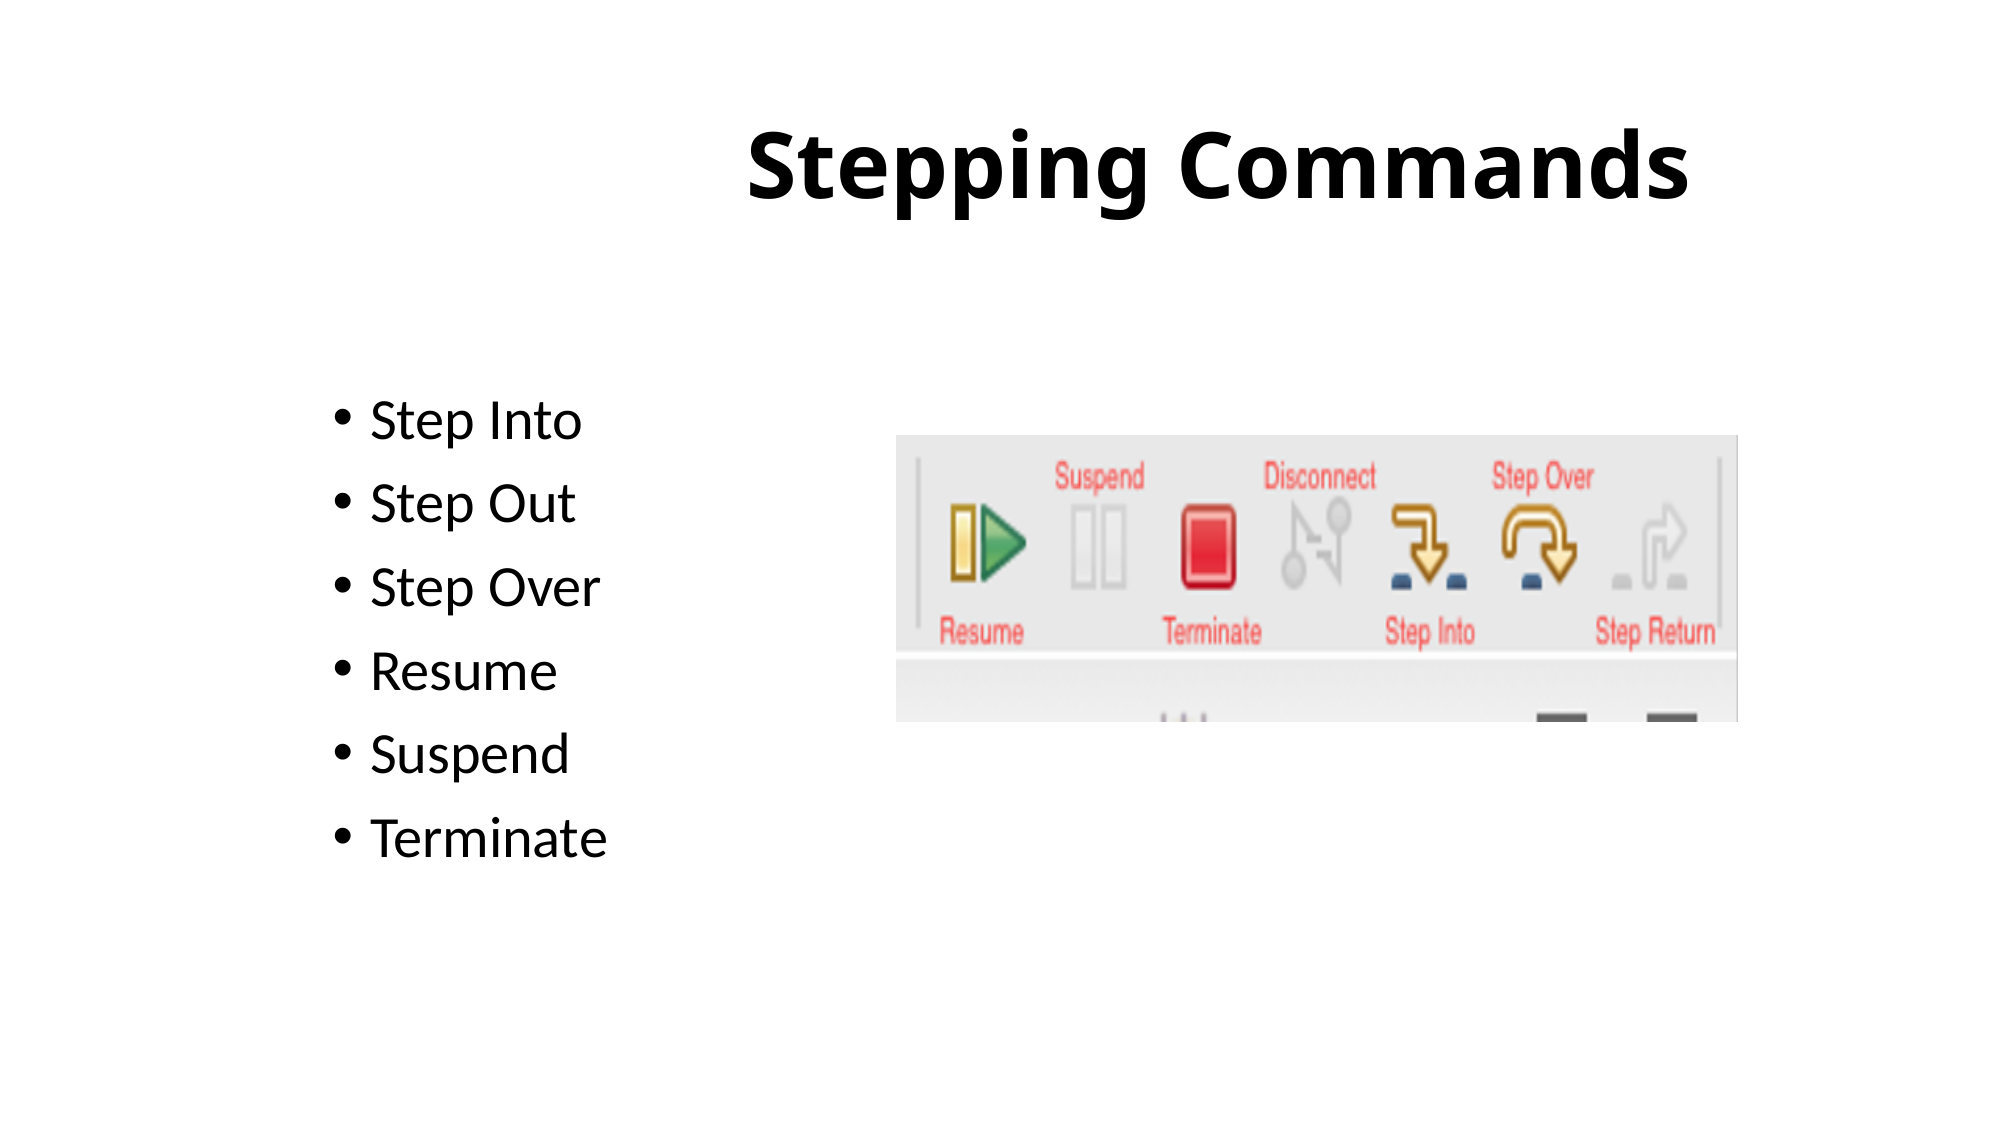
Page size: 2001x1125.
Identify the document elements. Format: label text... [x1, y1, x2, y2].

title Stepping Commands [137, 59, 1863, 278]
list Step Into Step Out Step Over Resume Suspend Terminate [317, 290, 1960, 1005]
picture [896, 435, 1739, 722]
